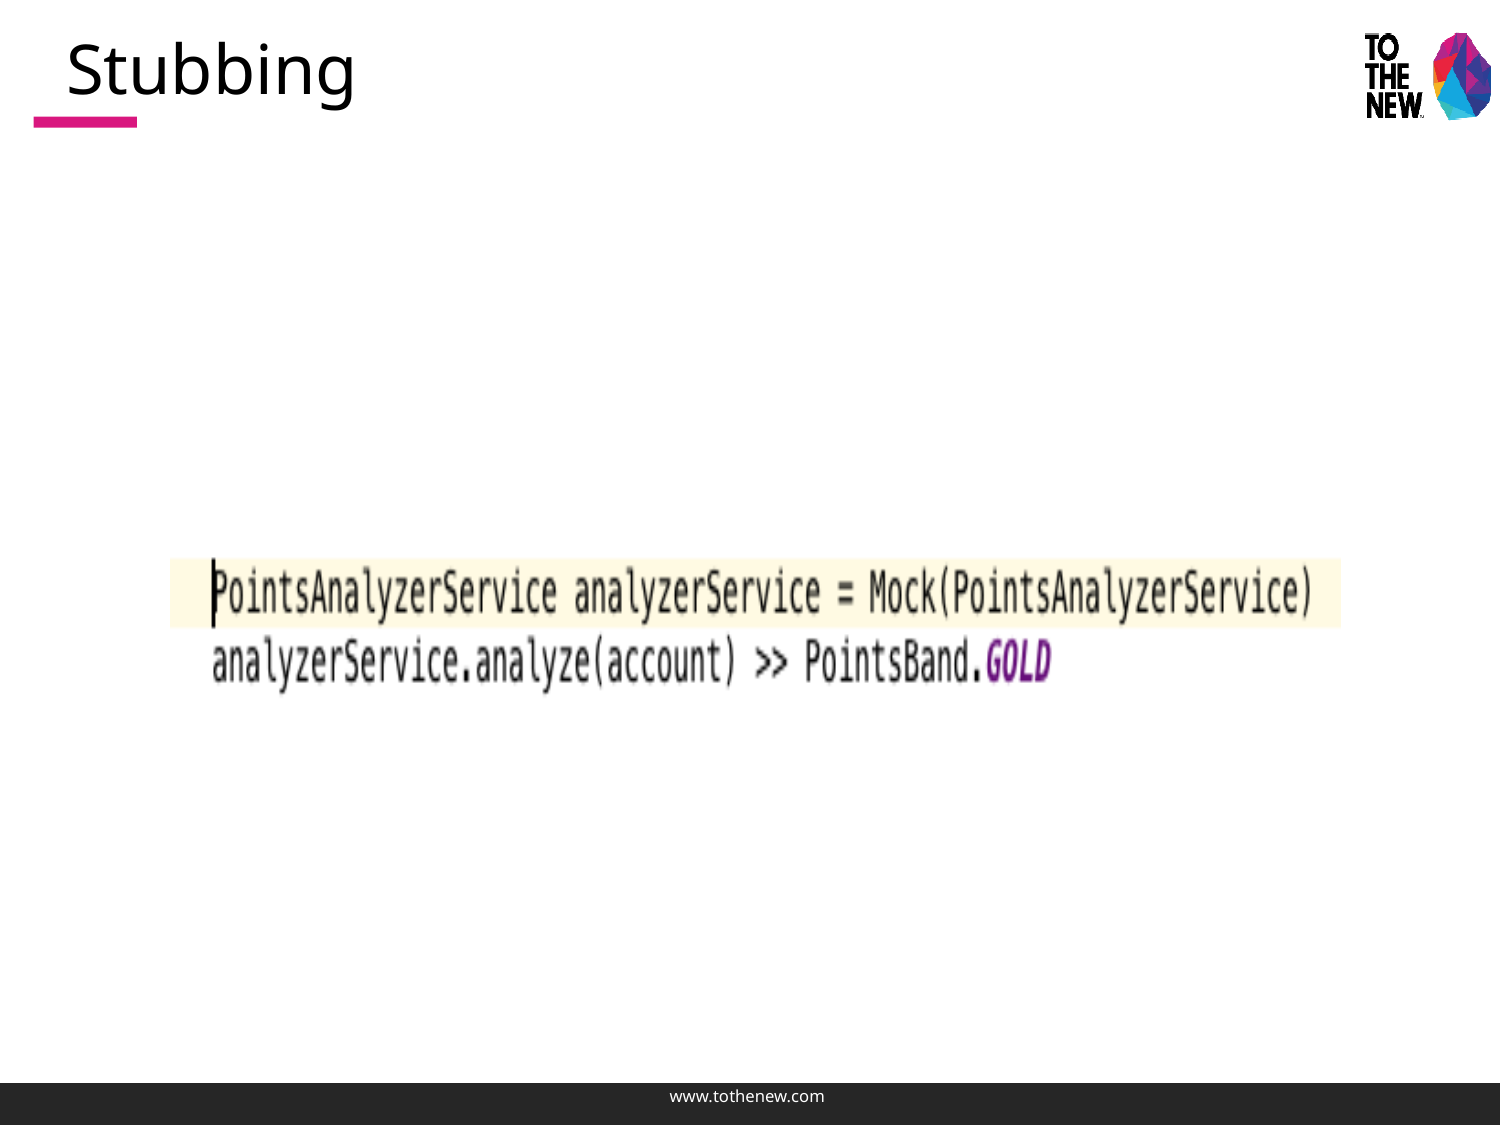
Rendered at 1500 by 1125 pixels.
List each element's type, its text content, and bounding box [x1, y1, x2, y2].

title Stubbing [51, 20, 1449, 146]
picture [1350, 0, 1500, 155]
picture [170, 491, 1341, 752]
